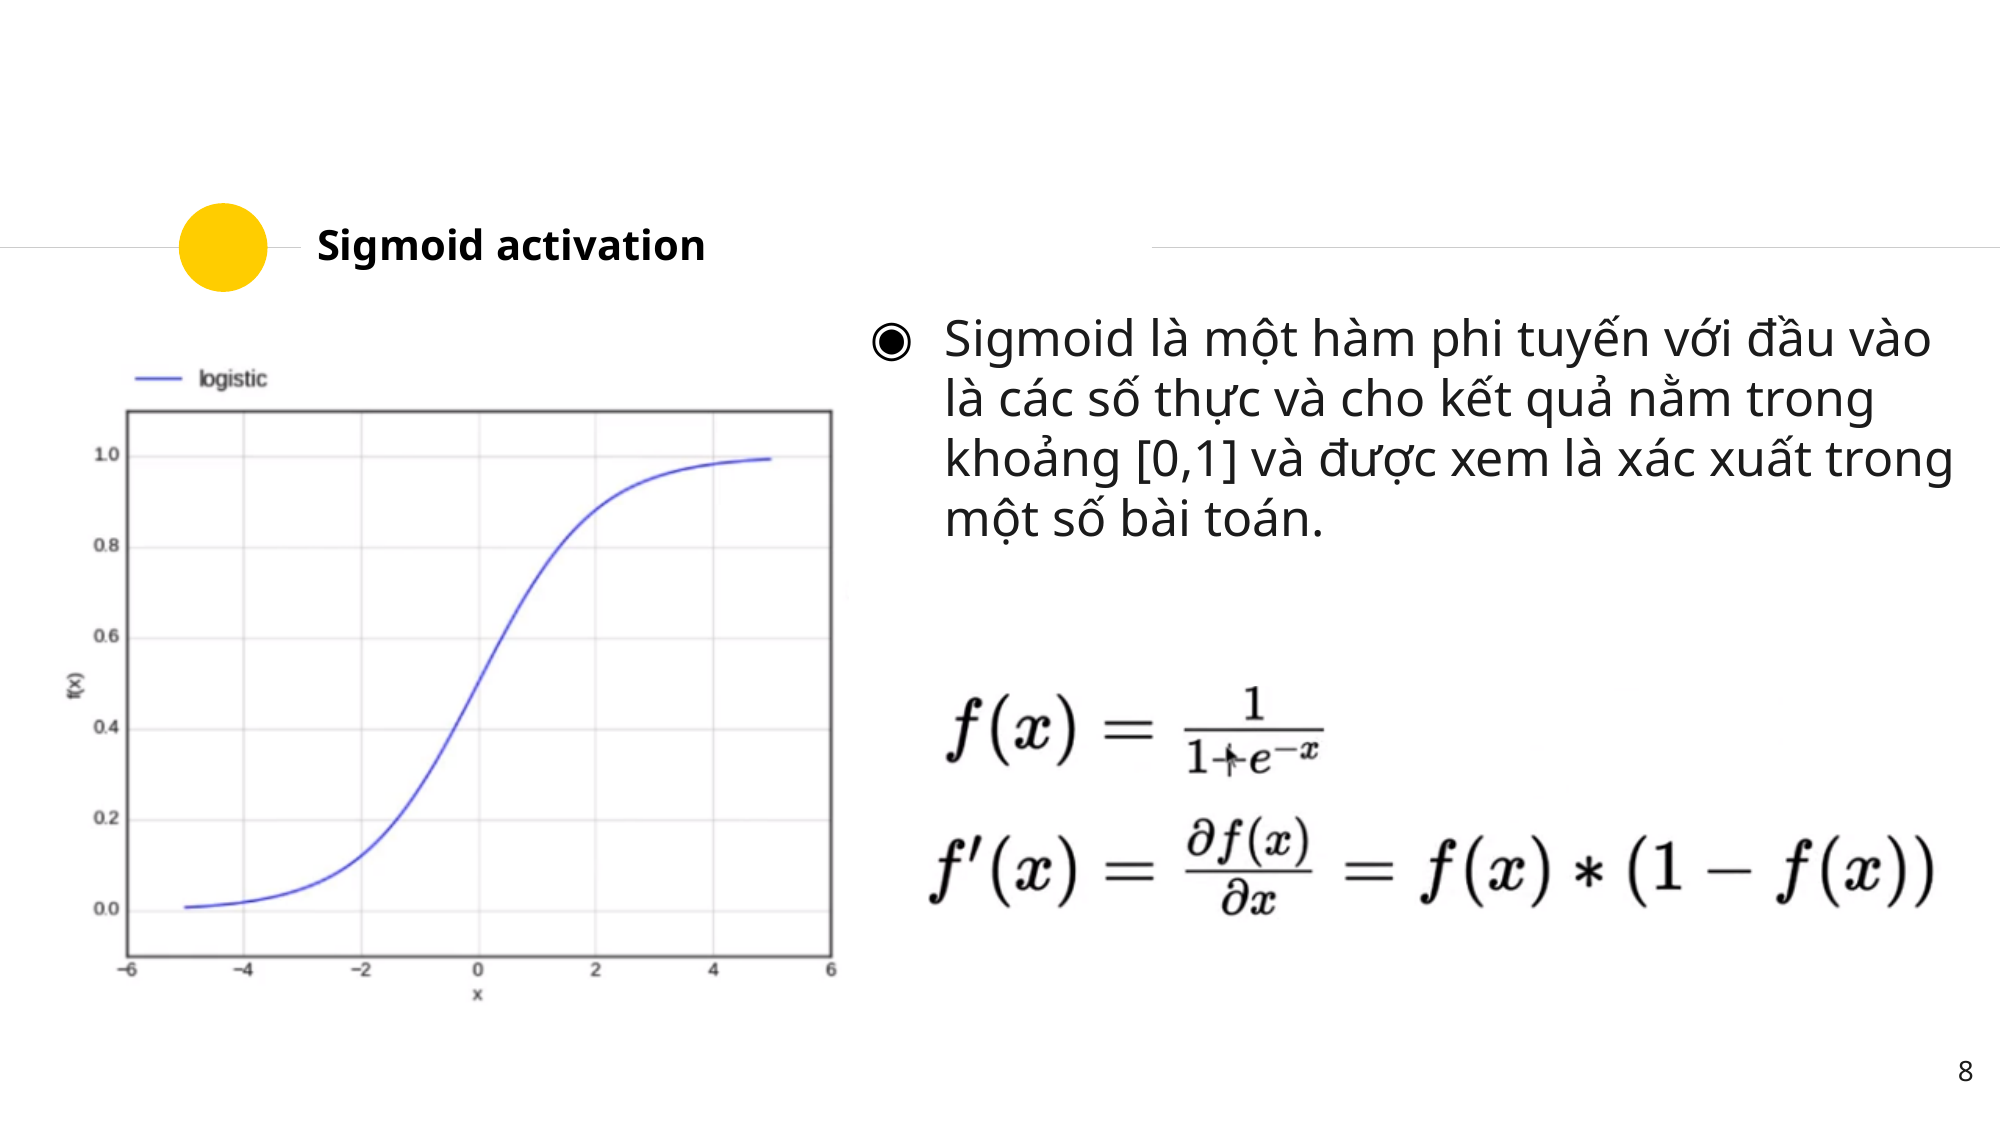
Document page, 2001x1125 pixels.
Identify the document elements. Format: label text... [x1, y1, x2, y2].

slide_number 8 [1868, 1038, 1989, 1125]
list Sigmoid là một hàm phi tuyến với đầu vào là các số thực và cho kết quả nằm trong khoảng [0,1] và được xem là xác xuất trong một số bài toán. [829, 291, 1989, 975]
picture [927, 686, 1942, 930]
title Sigmoid activation [302, 196, 1151, 292]
picture [57, 364, 850, 1009]
